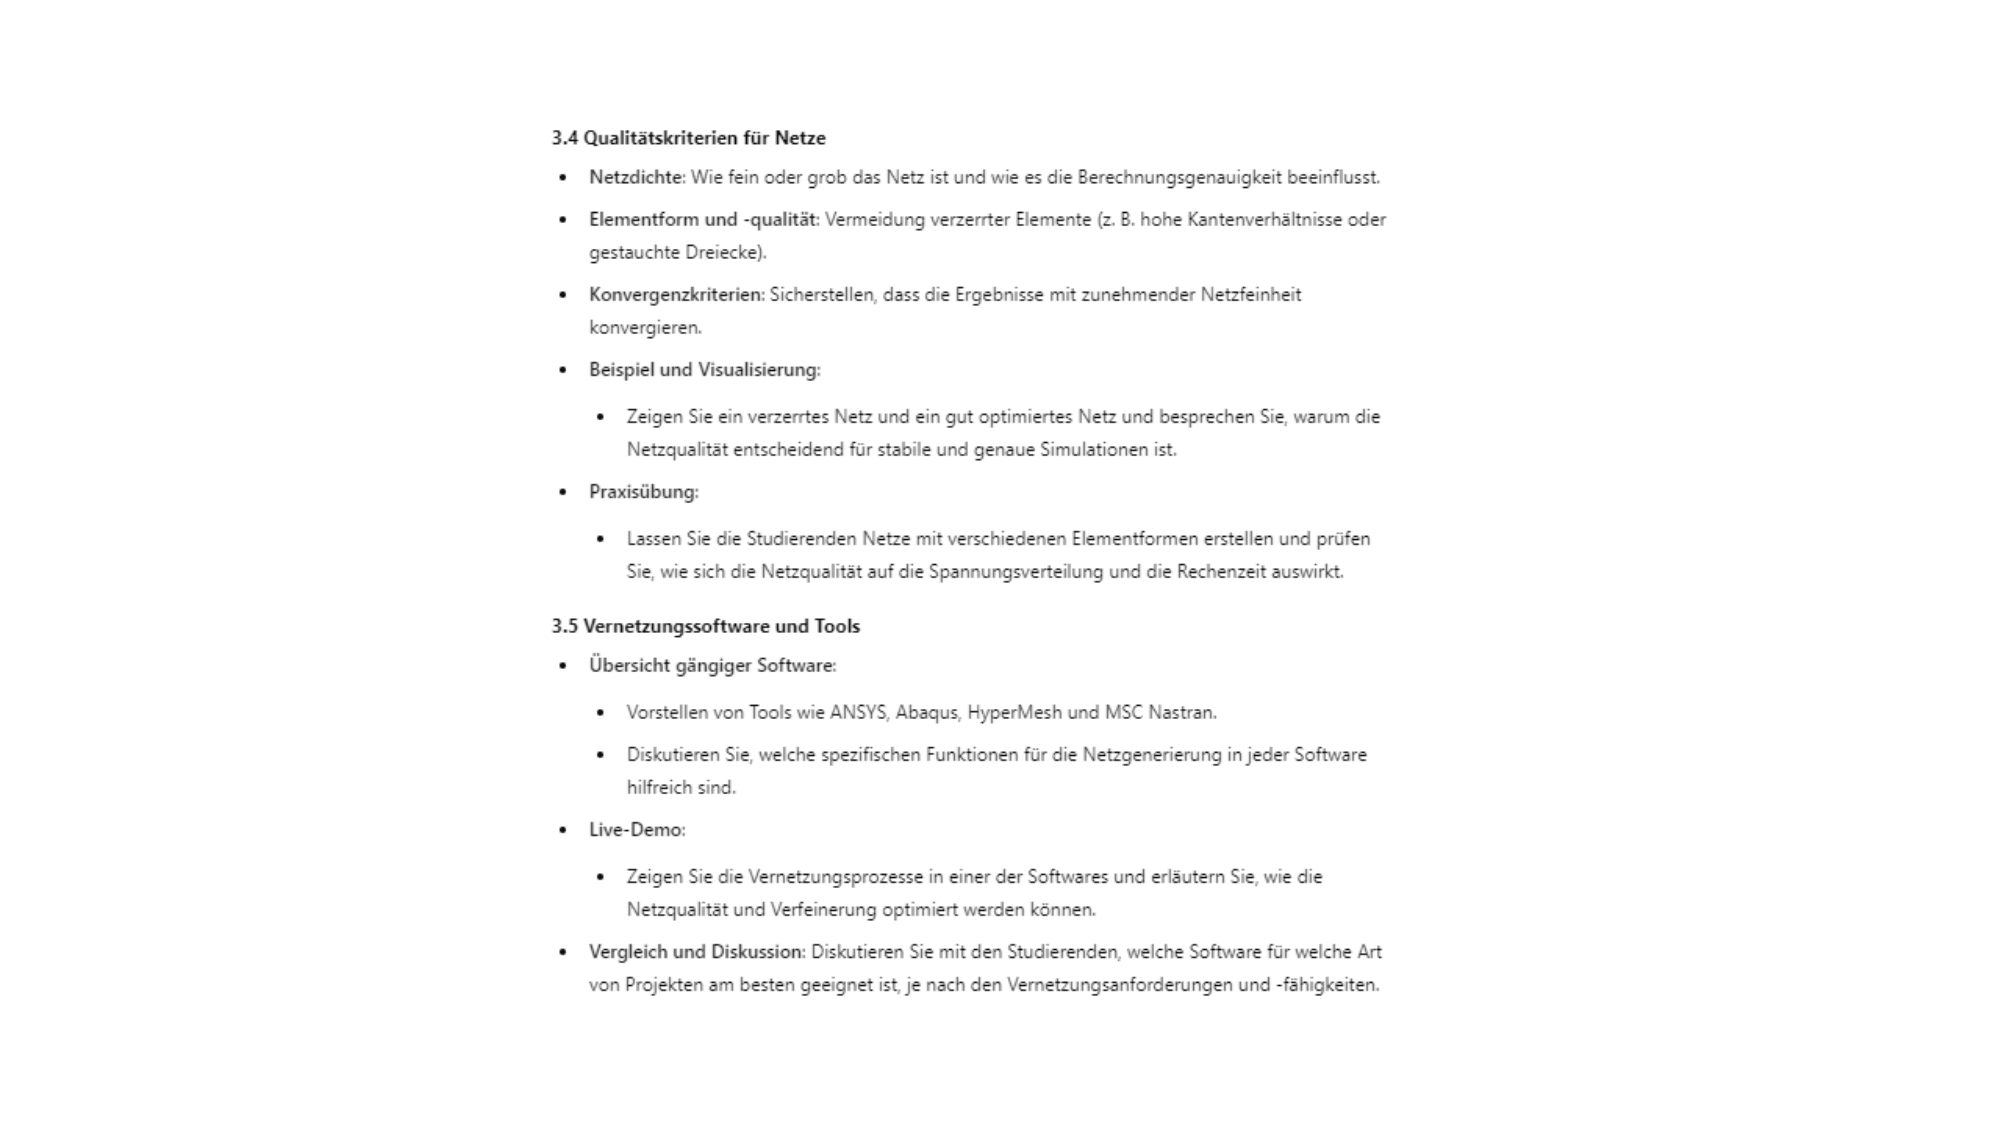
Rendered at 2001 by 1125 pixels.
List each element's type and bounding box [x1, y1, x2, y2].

picture [537, 104, 1463, 1021]
